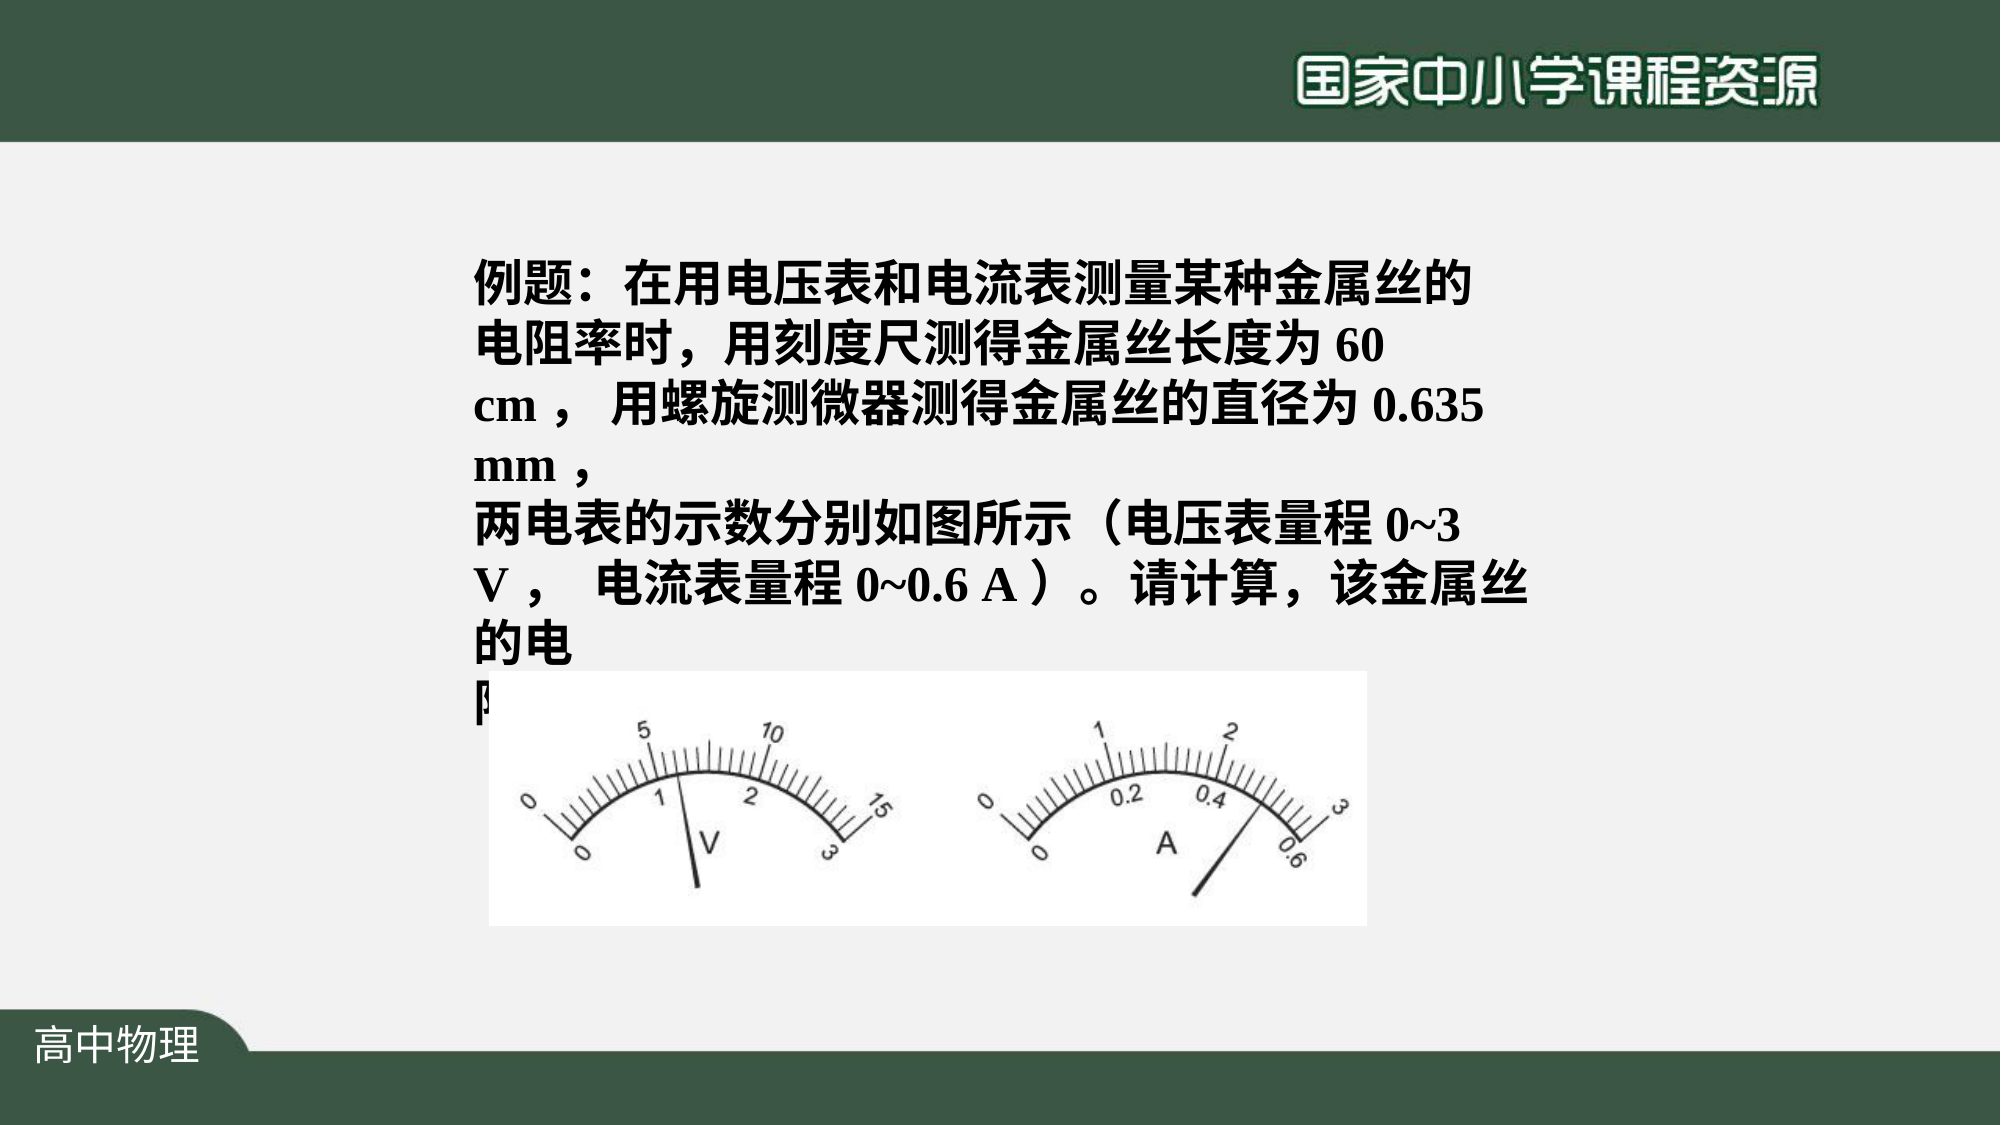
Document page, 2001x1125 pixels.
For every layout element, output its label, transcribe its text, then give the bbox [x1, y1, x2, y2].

text_box 例题：在用电压表和电流表测量某种金属丝的 电阻率时，用刻度尺测得金属丝长度为60 cm， 用螺旋测微器测得金属丝的直径为0.635 mm， 两电表的示数分别如图所示（电压表量程0~3 V， 电流表量程0~0.6 A）。请计算，该金属丝的电 阻率是多少? [471, 250, 1551, 732]
footer 高中物理 [31, 1013, 202, 1125]
text_box [488, 671, 1368, 926]
picture [0, 0, 2000, 1125]
